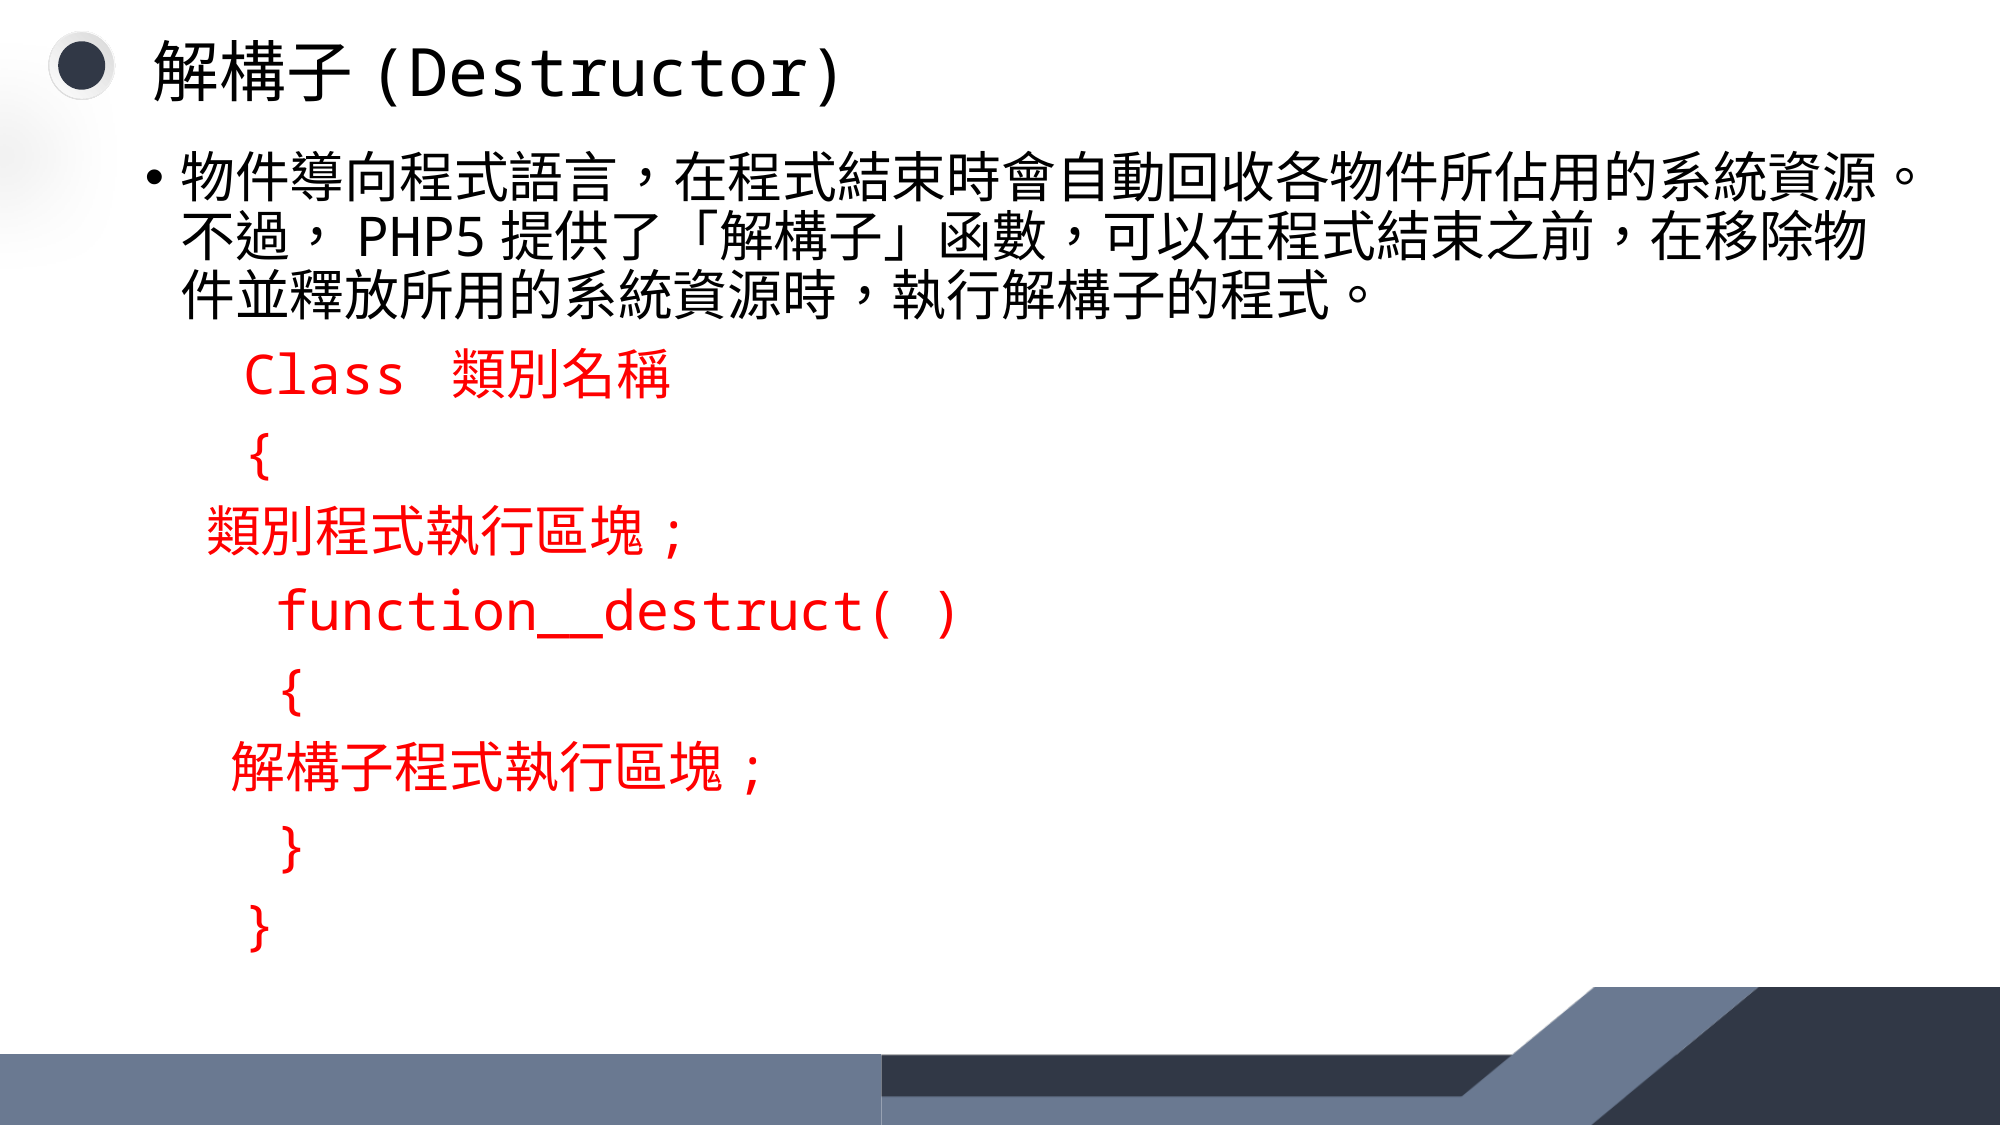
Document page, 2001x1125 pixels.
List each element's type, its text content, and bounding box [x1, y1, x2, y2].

picture [881, 987, 2000, 1125]
title 解構子(Destructor) [137, 28, 1893, 122]
list 物件導向程式語言，在程式結束時會自動回收各物件所佔用的系統資源。不過，PHP5提供了「解構子」函數，可以在程式結束之前，在移除物件並釋放所用的系統資源時，執行解構子的程式。 Class 類別名稱 { 類別程式執行區塊; function__destruct( ) { 解構子程式執行區塊; } } [137, 143, 1893, 972]
